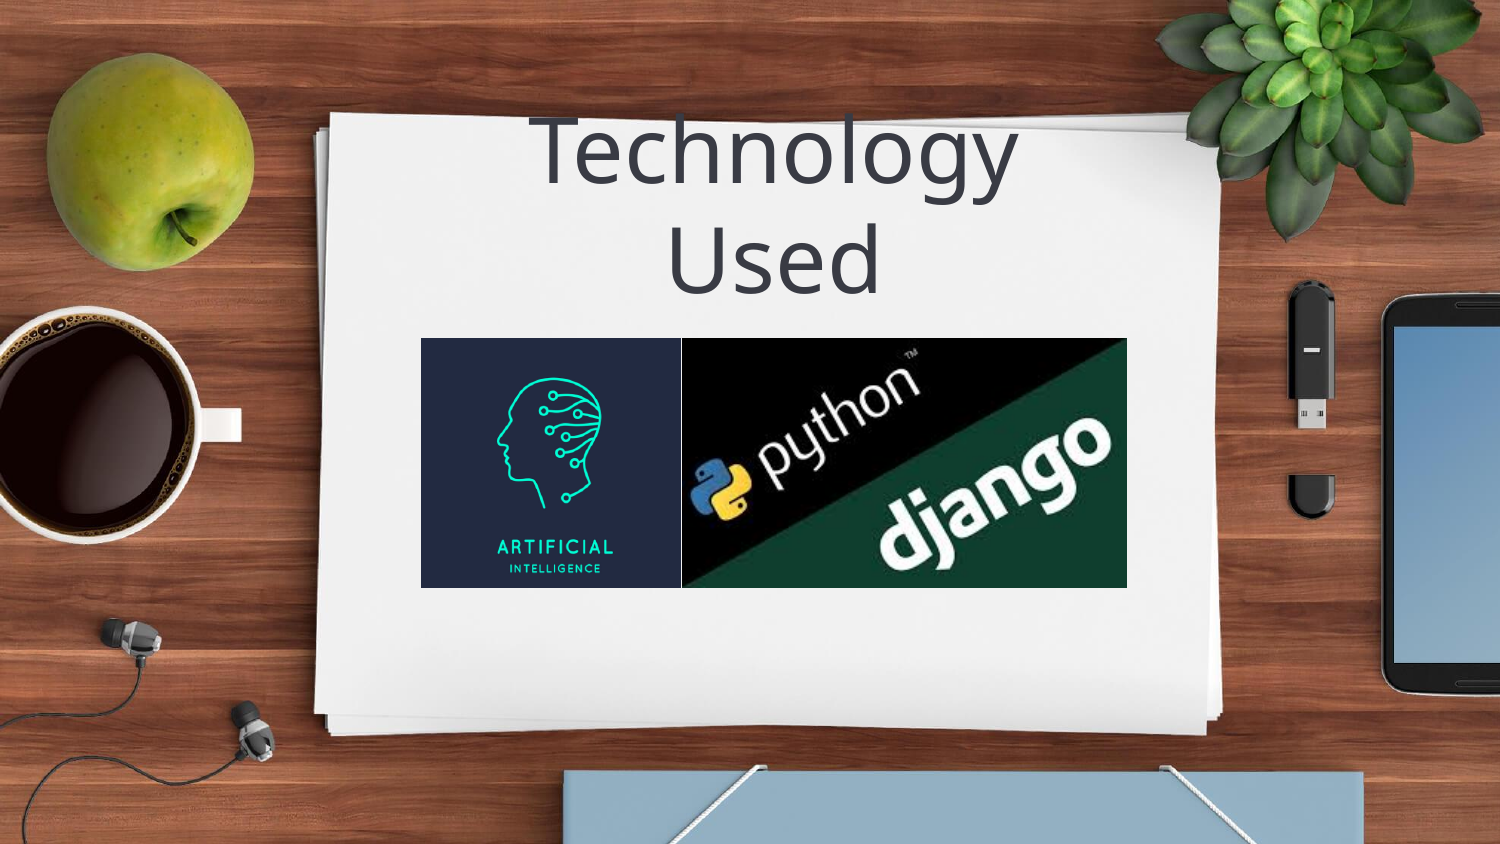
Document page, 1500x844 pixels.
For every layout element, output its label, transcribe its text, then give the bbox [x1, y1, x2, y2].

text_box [421, 338, 1127, 588]
title Technology Used [421, 213, 1127, 312]
picture [0, 0, 1500, 844]
